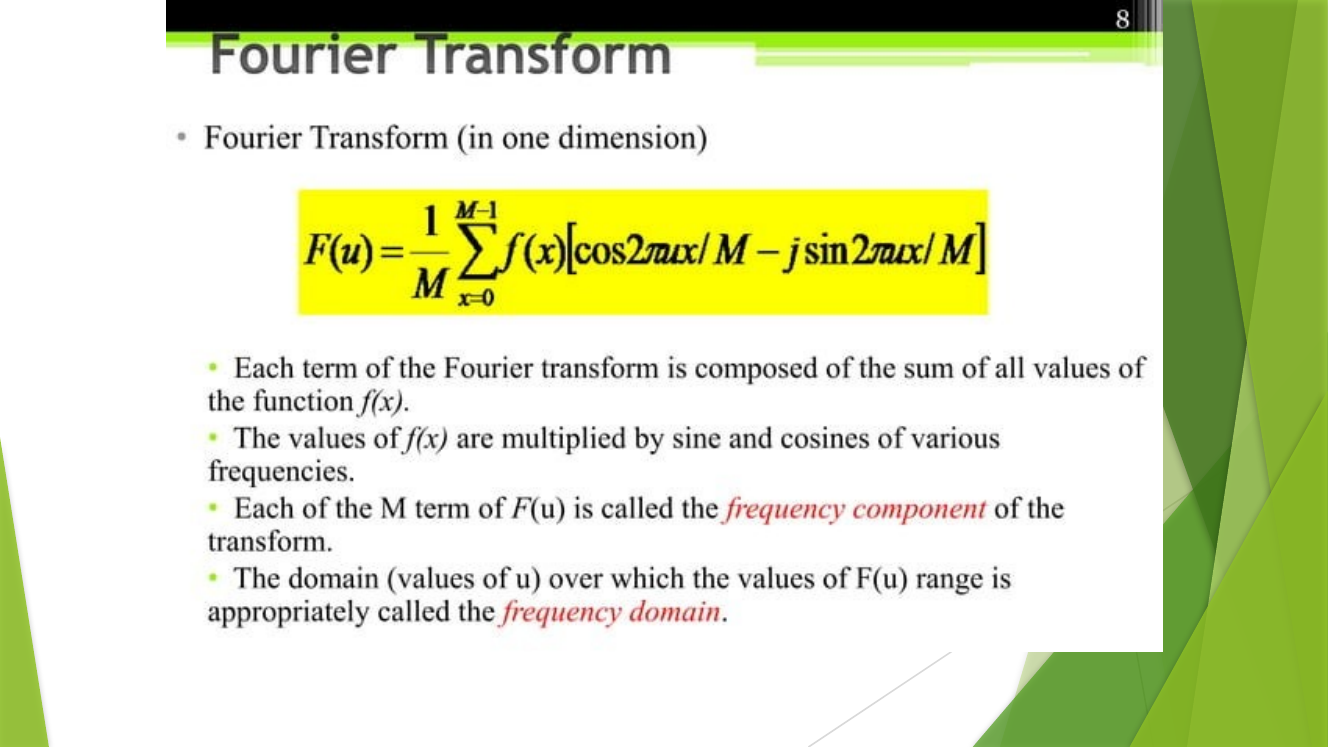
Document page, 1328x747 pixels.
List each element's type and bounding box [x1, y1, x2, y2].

picture [165, 0, 1164, 653]
